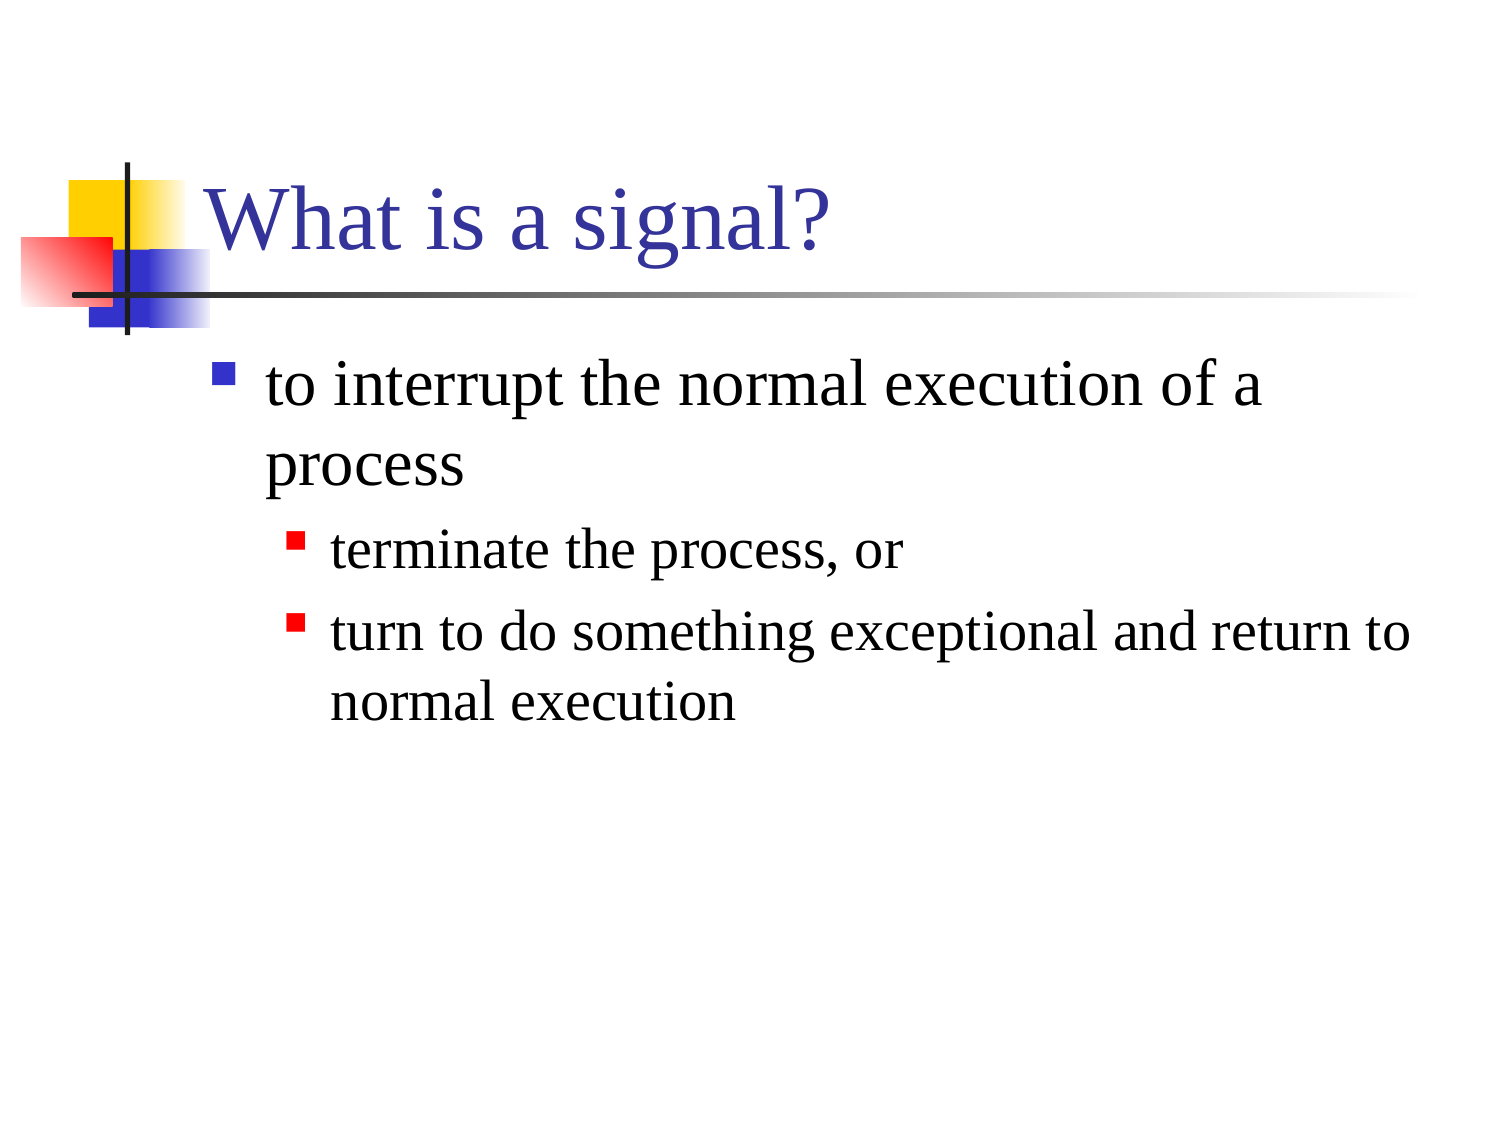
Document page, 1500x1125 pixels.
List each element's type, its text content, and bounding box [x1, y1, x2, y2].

title What is a signal? [188, 35, 1468, 275]
list to interrupt the normal execution of a process terminate the process, or turn to do something exceptional and return to normal execution [193, 331, 1469, 1006]
